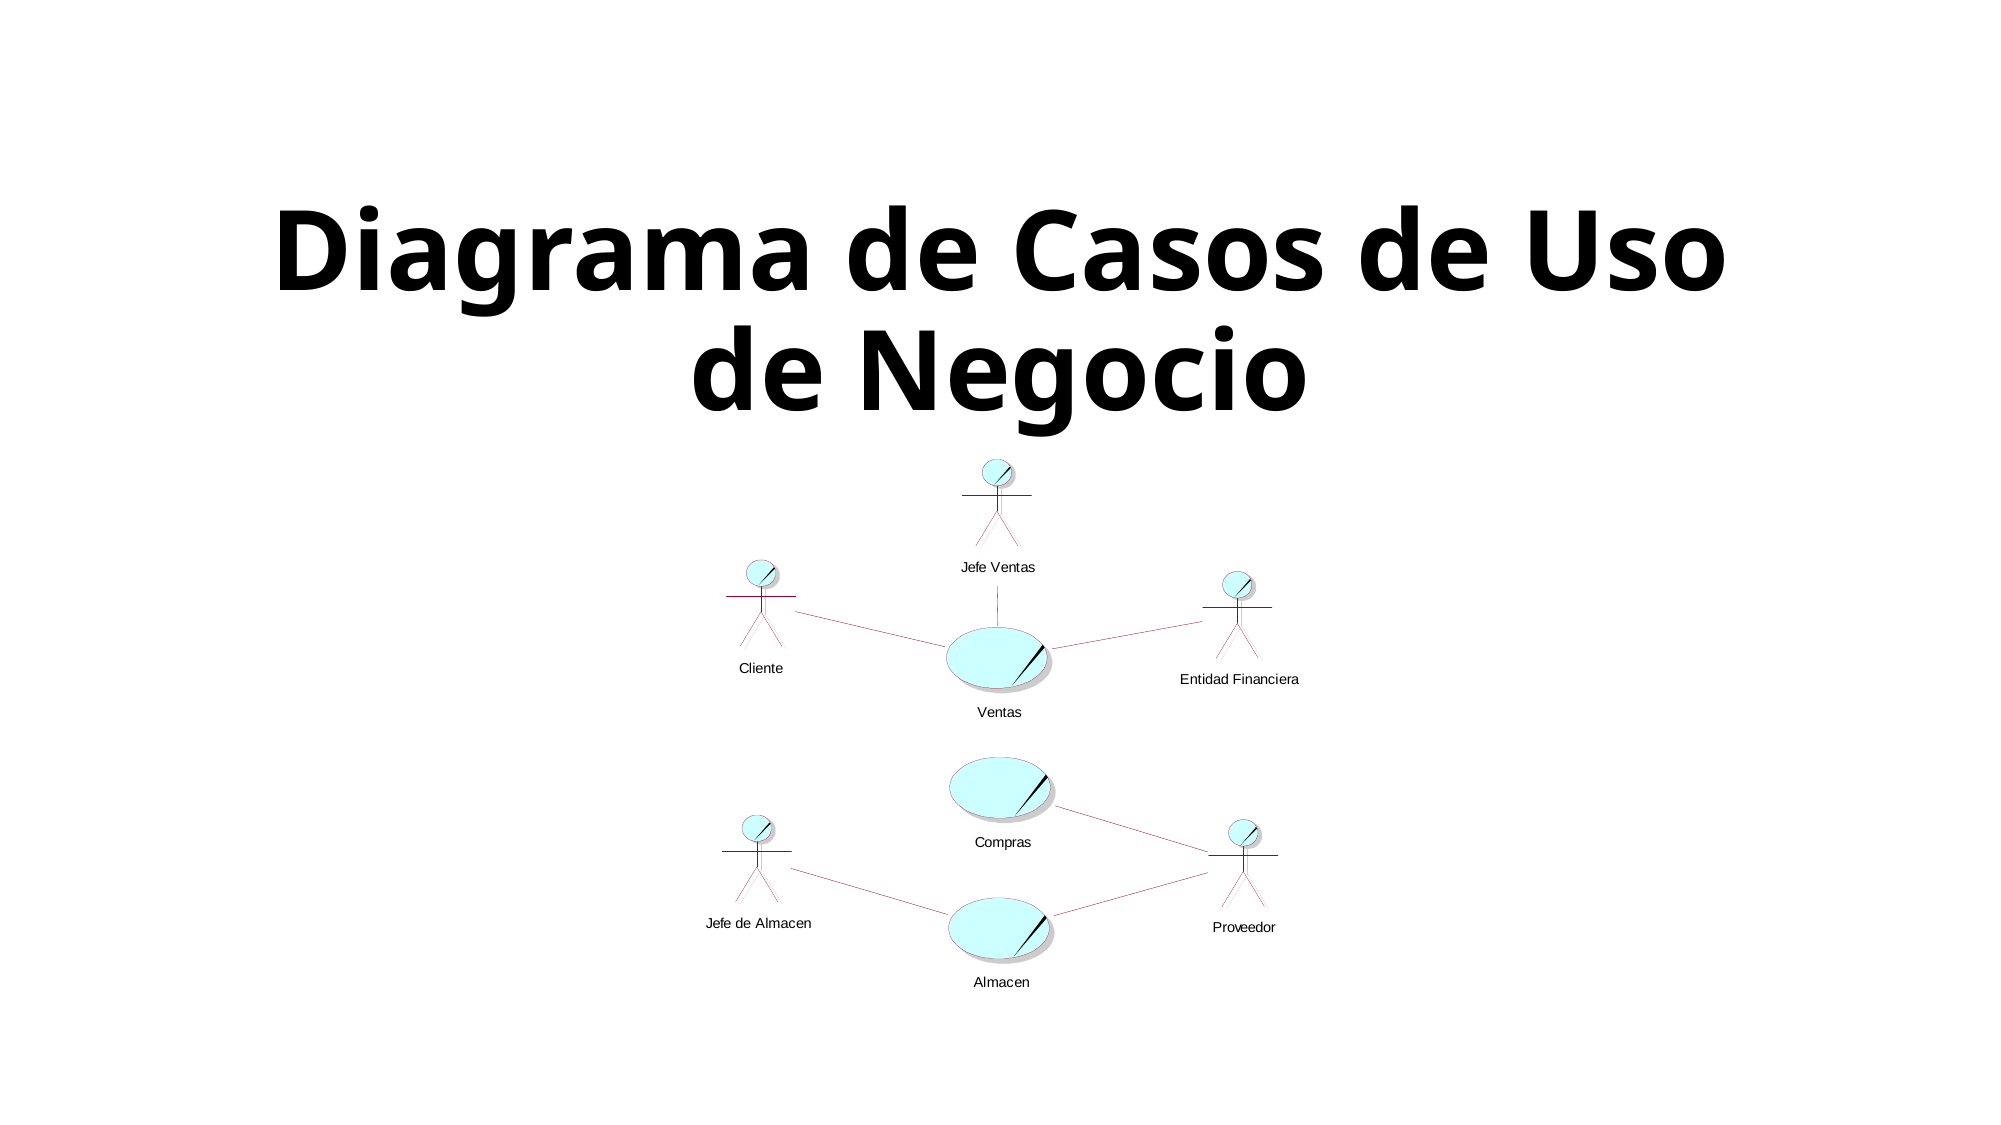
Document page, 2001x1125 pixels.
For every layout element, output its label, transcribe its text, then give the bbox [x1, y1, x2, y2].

picture [619, 429, 1381, 1039]
title Diagrama de Casos de Uso de Negocio [249, 184, 1750, 576]
